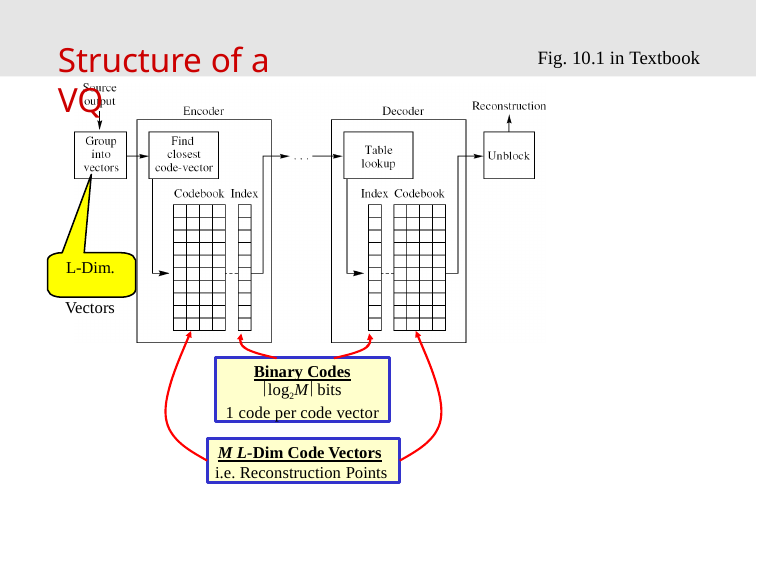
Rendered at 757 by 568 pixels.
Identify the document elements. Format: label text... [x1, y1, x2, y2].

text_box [46, 83, 546, 343]
text_box [164, 351, 208, 462]
text_box [333, 351, 363, 360]
title Structure of a VQ [56, 38, 324, 81]
text_box [248, 351, 277, 360]
text_box [399, 351, 443, 462]
text_box Binary Codes log2M bits 1 code per code vector [215, 357, 390, 422]
text_box Fig. 10.1 in Textbook [536, 45, 705, 69]
text_box M L-Dim Code Vectors i.e. Reconstruction Points [207, 438, 400, 483]
